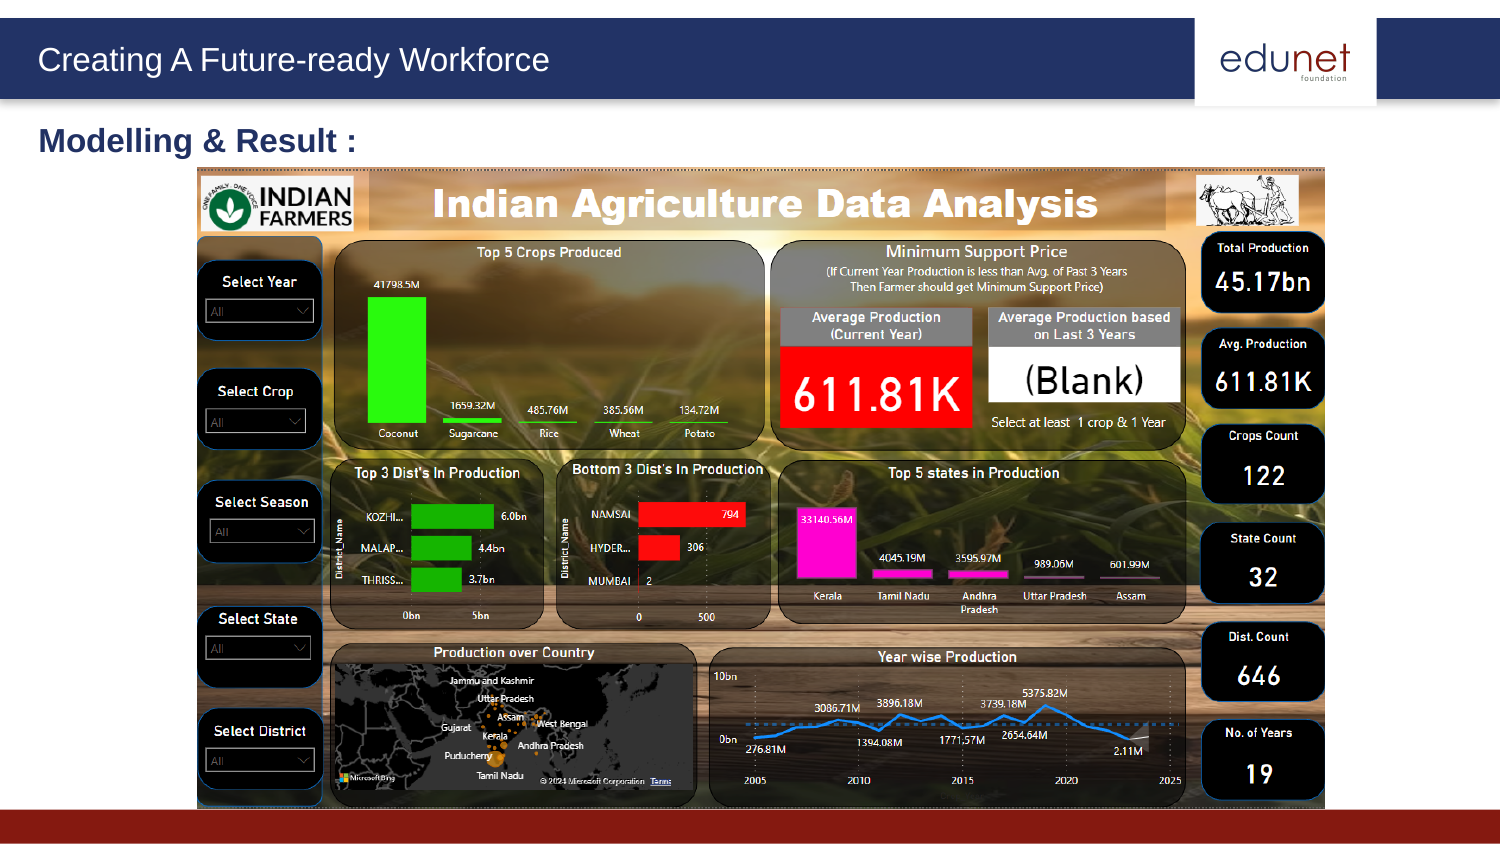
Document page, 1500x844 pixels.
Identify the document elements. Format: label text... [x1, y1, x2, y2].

picture [1215, 38, 1356, 86]
text_box Modelling & Result : [23, 112, 750, 167]
picture [197, 167, 1326, 809]
